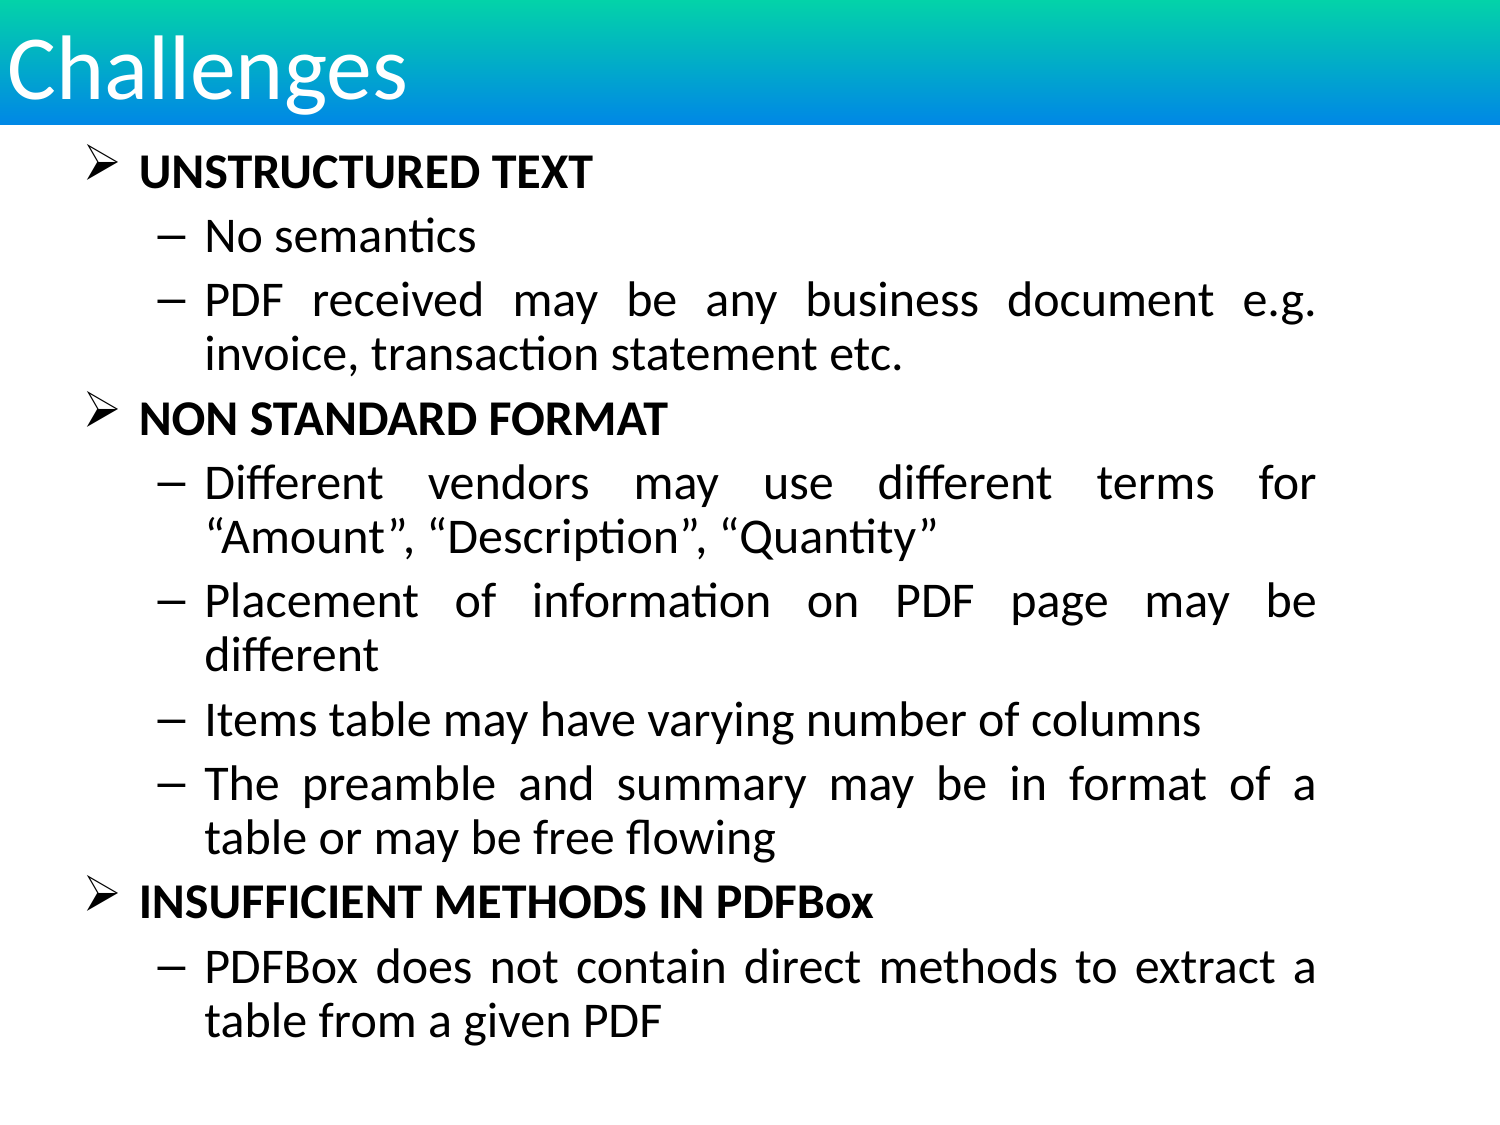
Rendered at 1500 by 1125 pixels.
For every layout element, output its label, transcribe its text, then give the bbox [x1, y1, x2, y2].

title Challenges [0, 0, 1500, 126]
list UNSTRUCTURED TEXT No semantics PDF received may be any business document e.g. invoice, transaction statement etc. NON STANDARD FORMAT Different vendors may use different terms for “Amount”, “Description”, “Quantity” Placement of information on PDF page may be different Items table may have varying number of columns The preamble and summary may be in format of a table or may be free flowing INSUFFICIENT METHODS IN PDFBox PDFBox does not contain direct methods to extract a table from a given PDF [74, 136, 1326, 1125]
